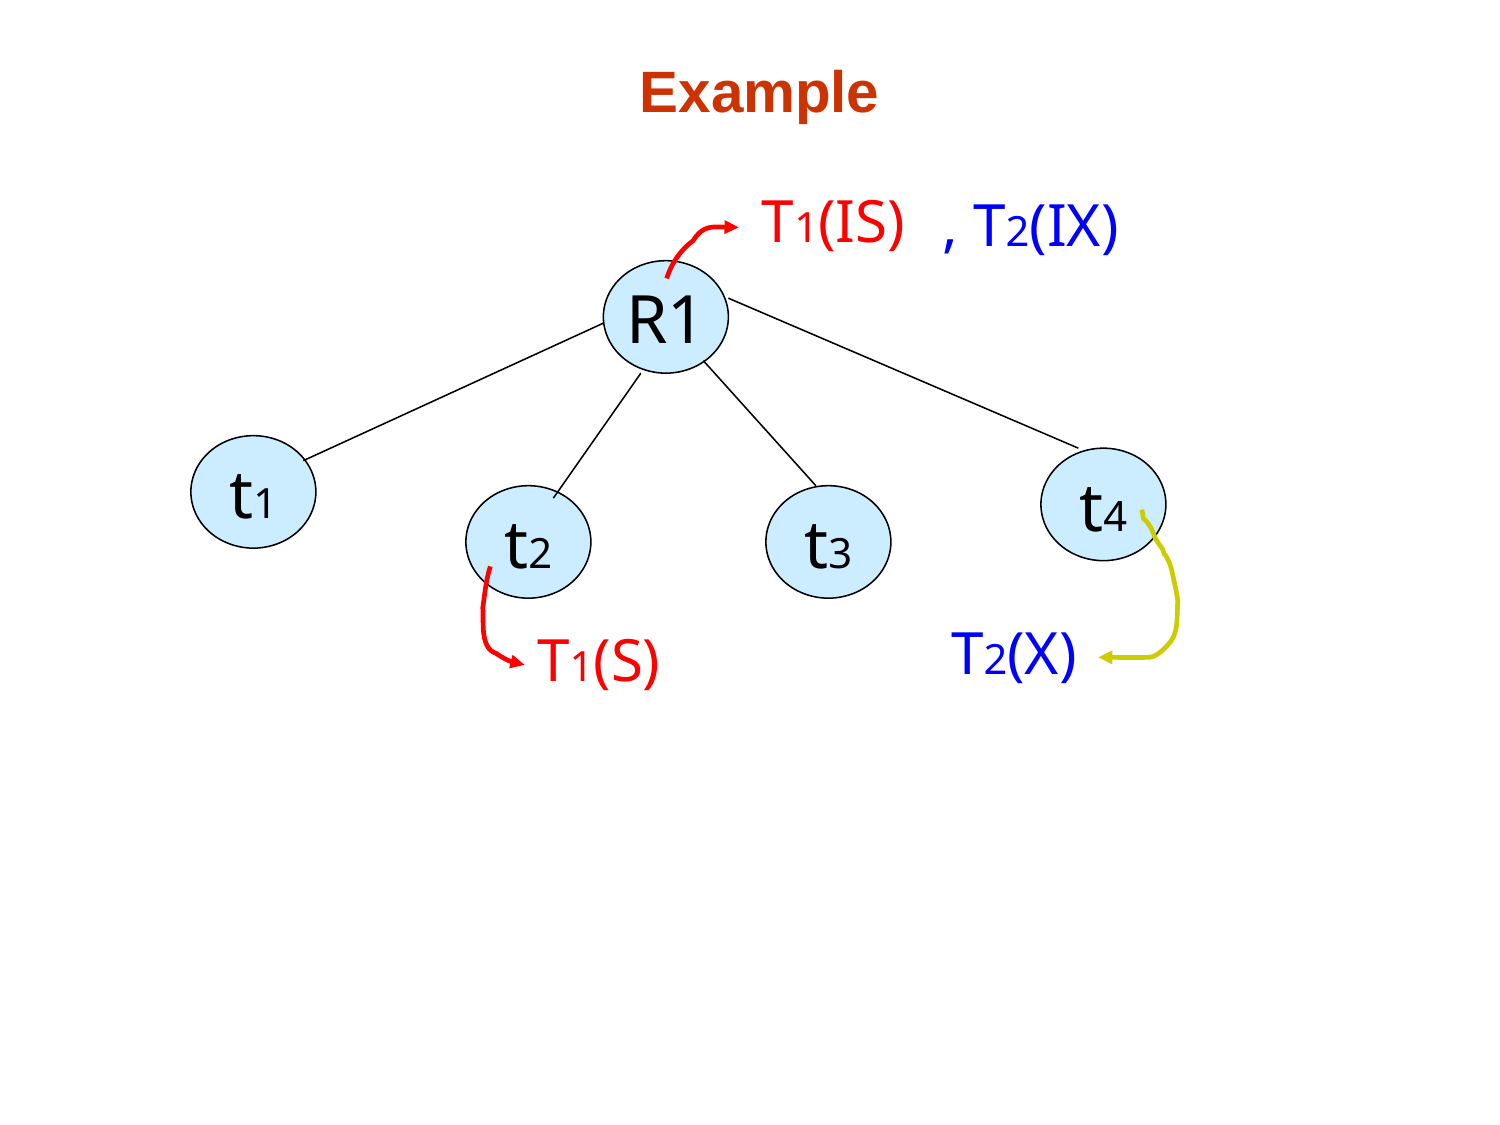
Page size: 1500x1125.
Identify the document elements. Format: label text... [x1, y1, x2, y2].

text_box t2 [465, 514, 474, 570]
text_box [479, 176, 927, 701]
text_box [918, 179, 1180, 694]
text_box t1 [190, 435, 316, 549]
title Example [97, 30, 1423, 132]
